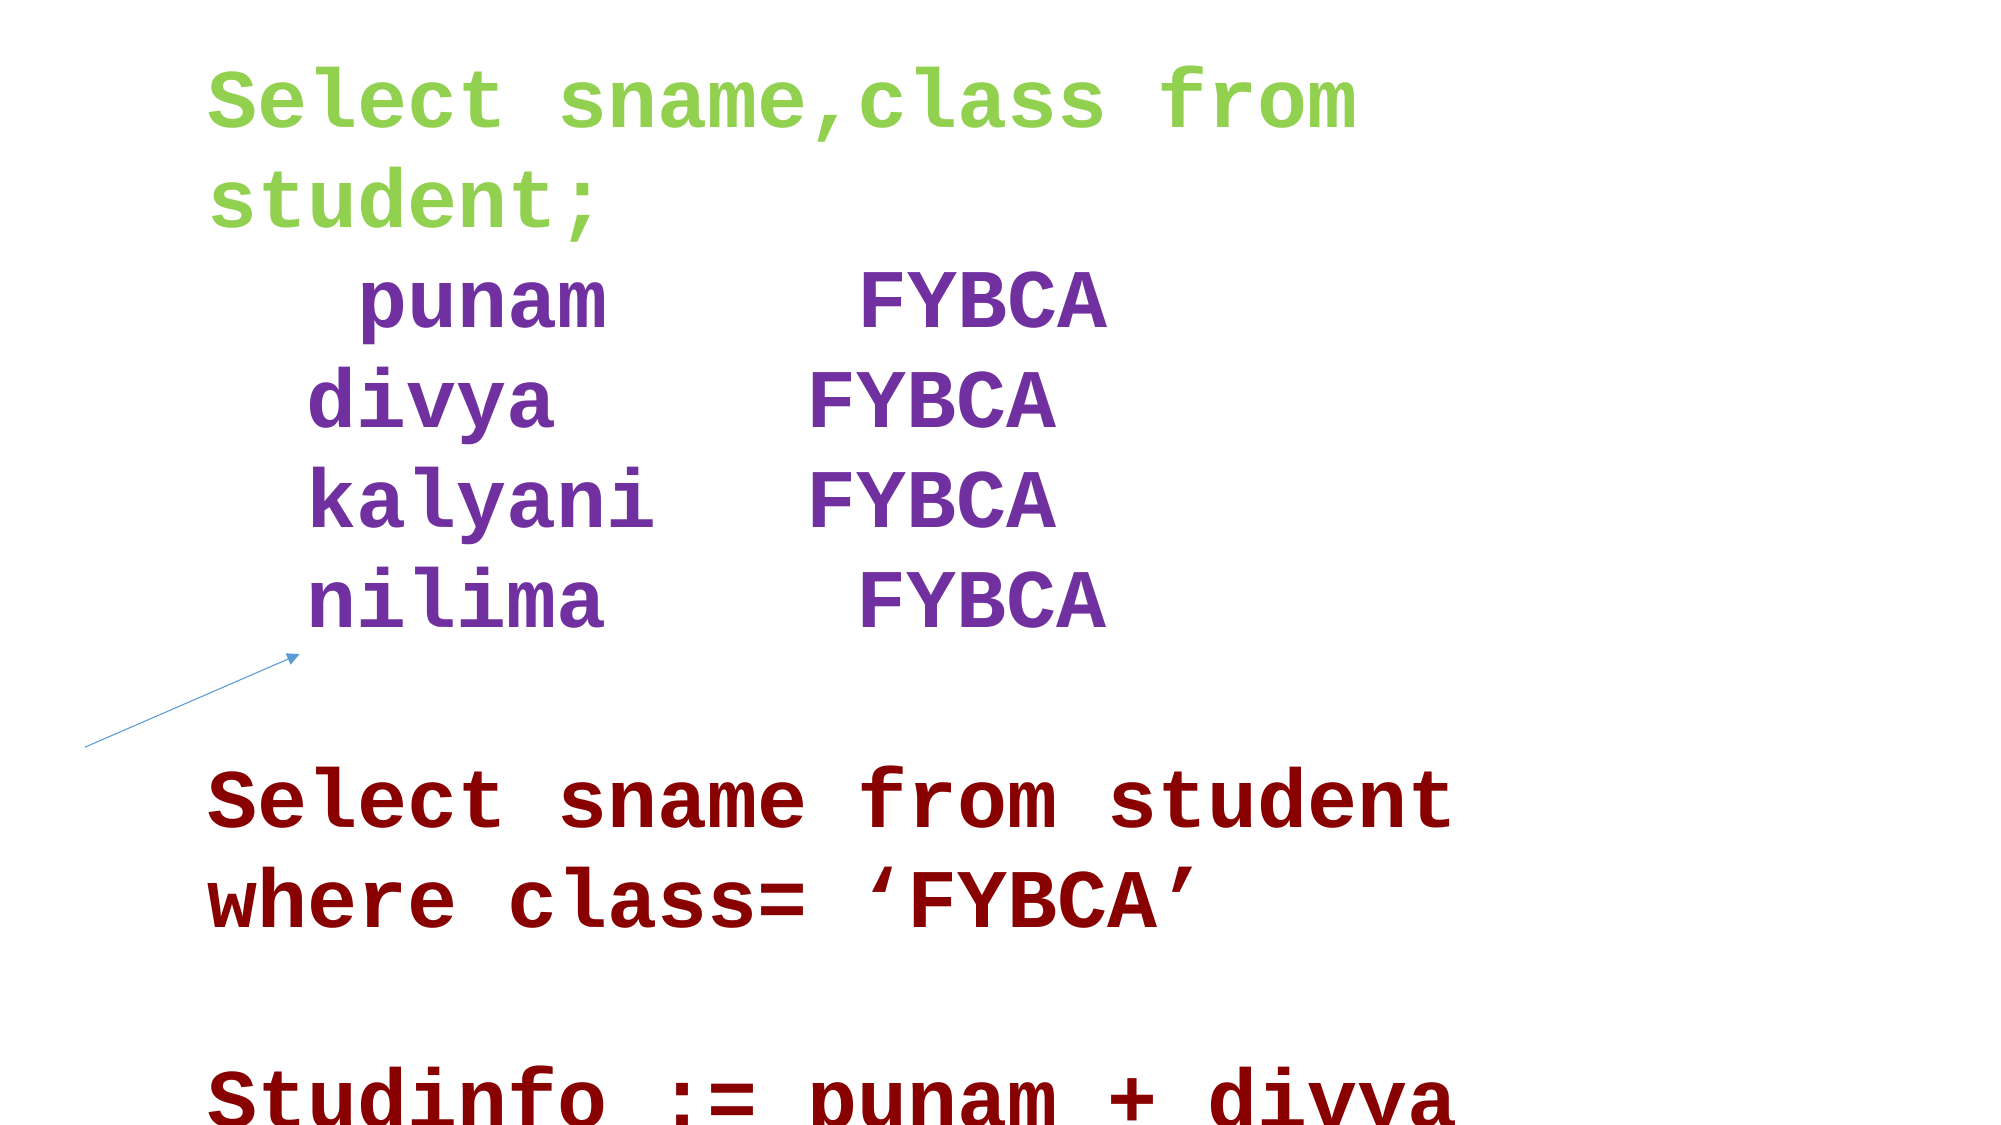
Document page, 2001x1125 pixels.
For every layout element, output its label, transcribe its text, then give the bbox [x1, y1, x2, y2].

text_box Select sname,class from student; punam FYBCA divya FYBCA kalyani FYBCA nilima FYBCA Select sname from student where class= ‘FYBCA’ Studinfo := punam + divya +kalyani [192, 36, 1772, 1125]
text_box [84, 654, 300, 748]
